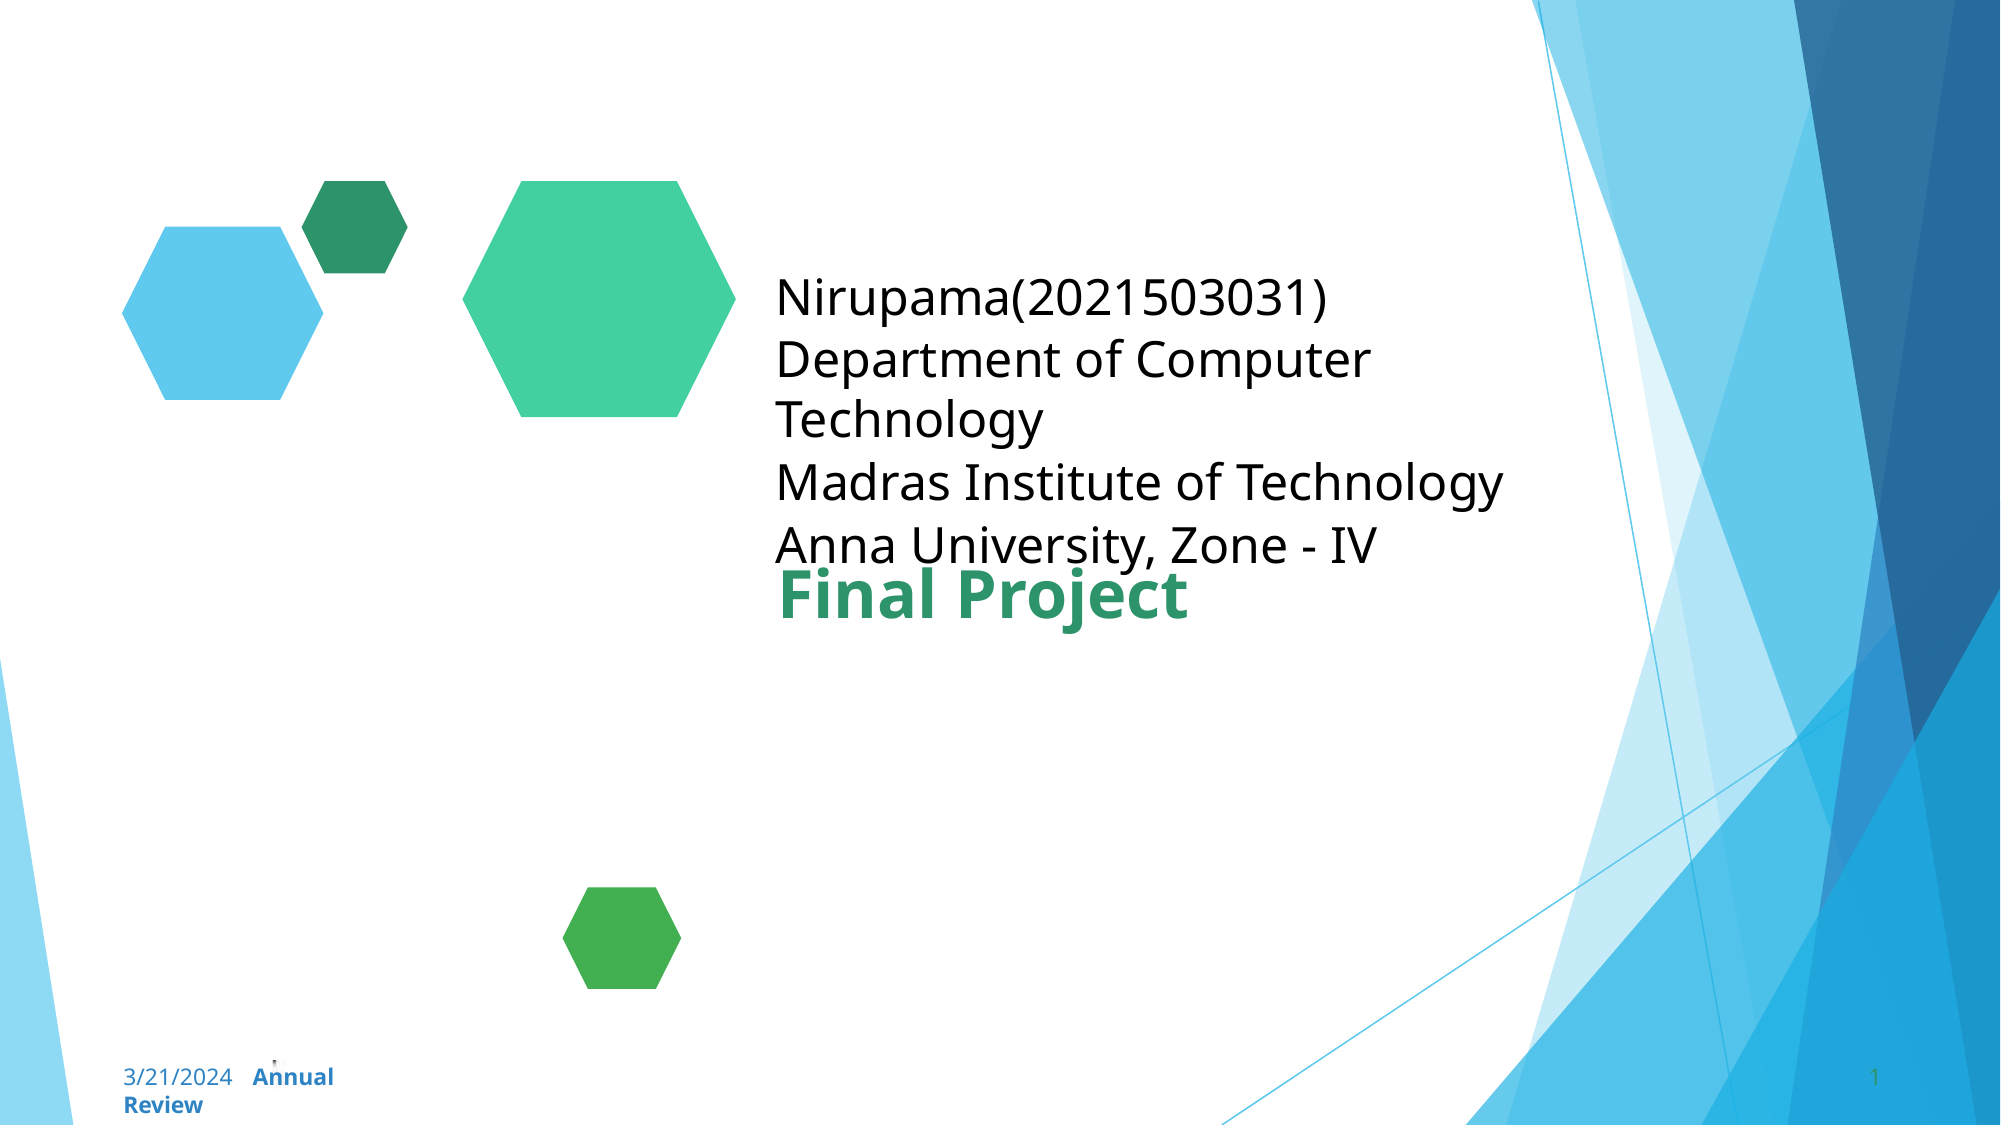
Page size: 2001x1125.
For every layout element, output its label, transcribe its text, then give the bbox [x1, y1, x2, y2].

picture [110, 1060, 463, 1094]
text_box 3/21/2024 Annual Review [121, 1103, 417, 1118]
slide_number 1 [1849, 1061, 1890, 1125]
text_box [462, 181, 736, 418]
text_box Final Project [774, 549, 1228, 632]
text_box Nirupama(2021503031) Department of Computer Technology Madras Institute of Technology Anna University, Zone - IV [773, 262, 1640, 574]
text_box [121, 180, 408, 401]
text_box [562, 887, 682, 989]
